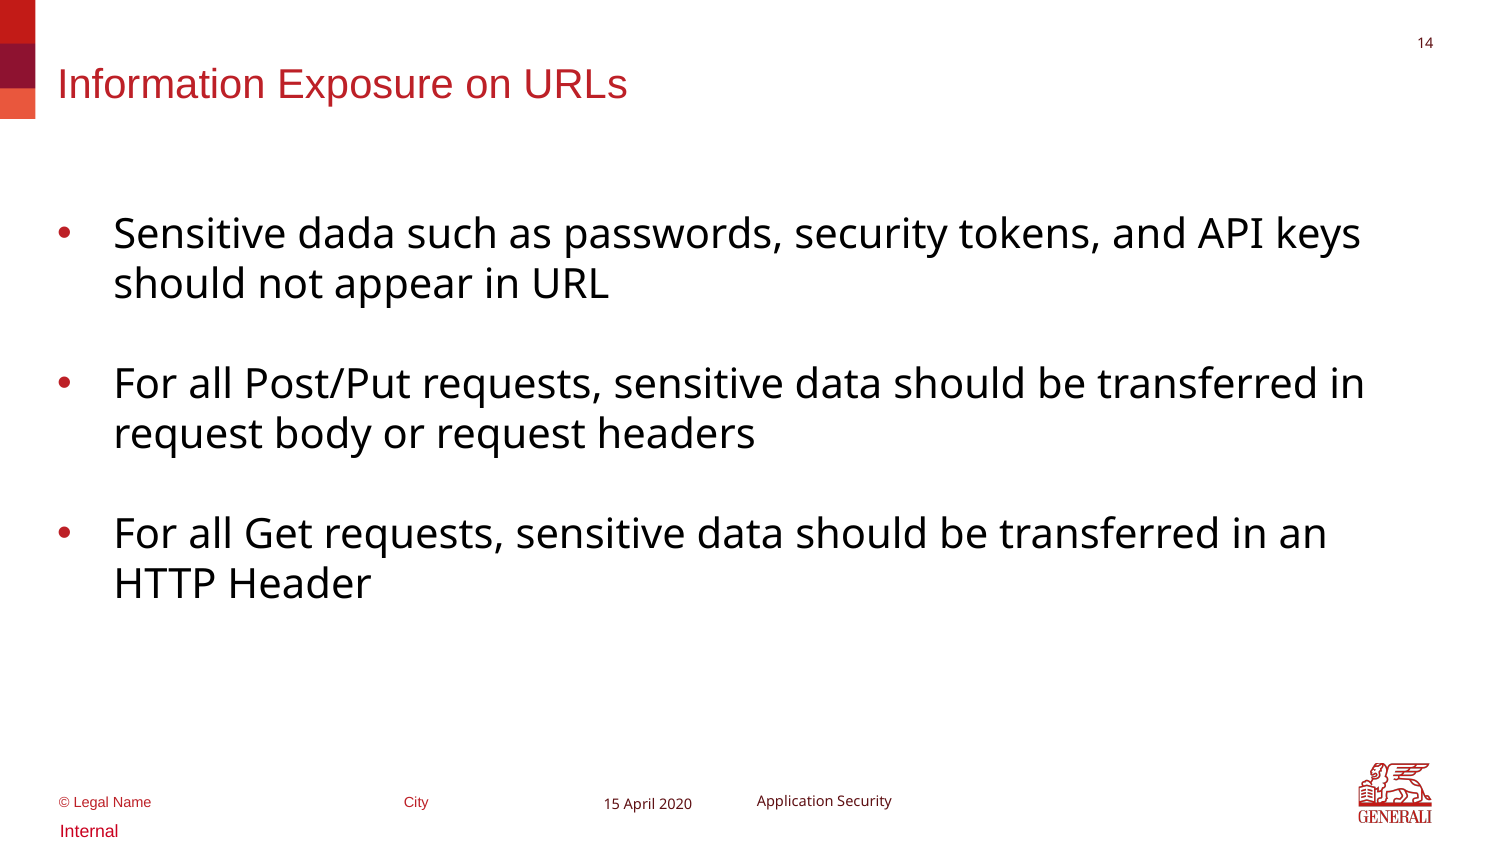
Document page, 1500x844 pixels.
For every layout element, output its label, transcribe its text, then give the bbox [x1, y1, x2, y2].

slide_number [603, 794, 735, 809]
list Sensitive dada such as passwords, security tokens, and API keys should not appear in URL For all Post/Put requests, sensitive data should be transferred in request body or request headers For all Get requests, sensitive data should be transferred in an HTTP Header [57, 207, 1434, 746]
footer Application Security [756, 794, 1232, 809]
slide_number 14 [1400, 33, 1434, 56]
title Information Exposure on URLs [56, 57, 1433, 134]
